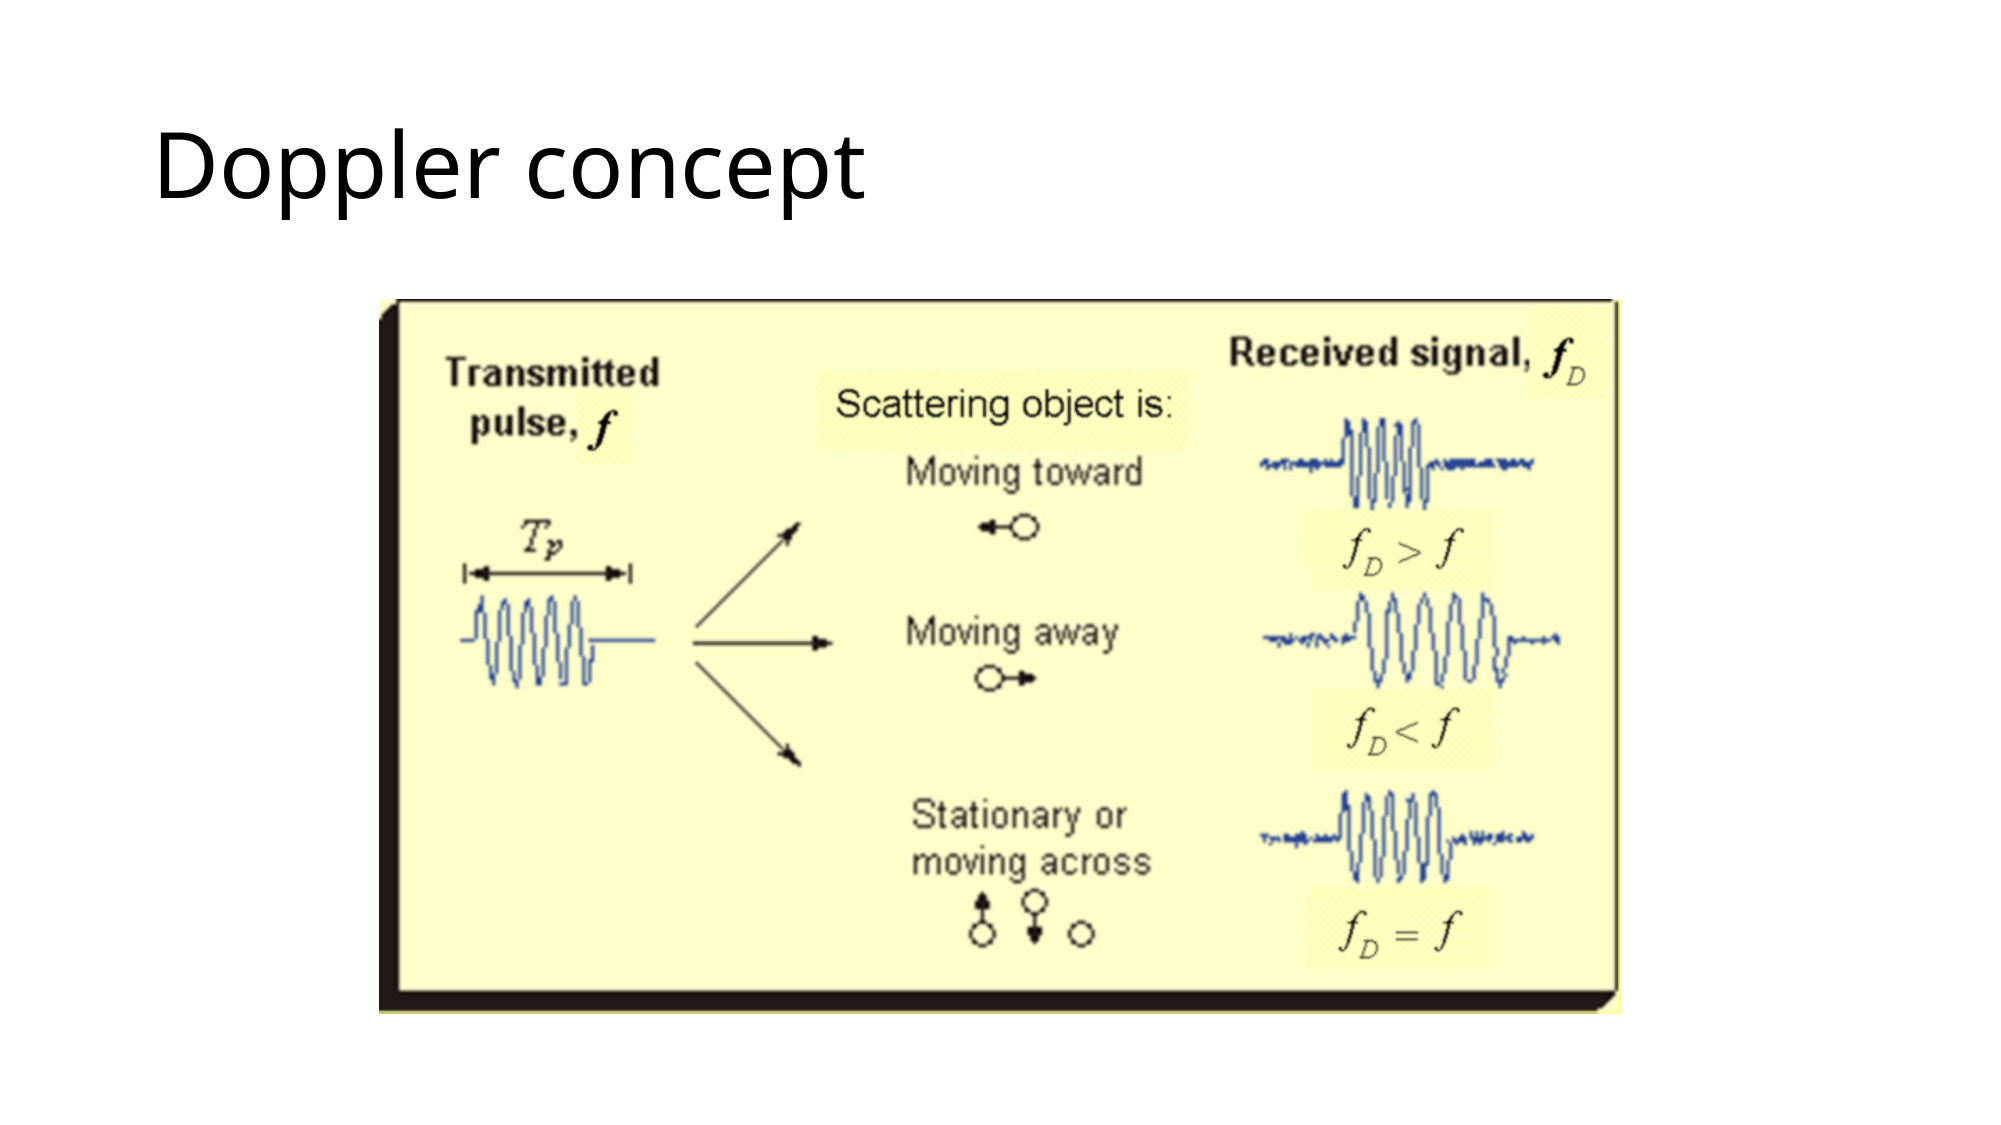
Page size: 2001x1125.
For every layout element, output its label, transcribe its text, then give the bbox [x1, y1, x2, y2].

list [379, 299, 1621, 1014]
title Doppler concept [137, 59, 1863, 278]
